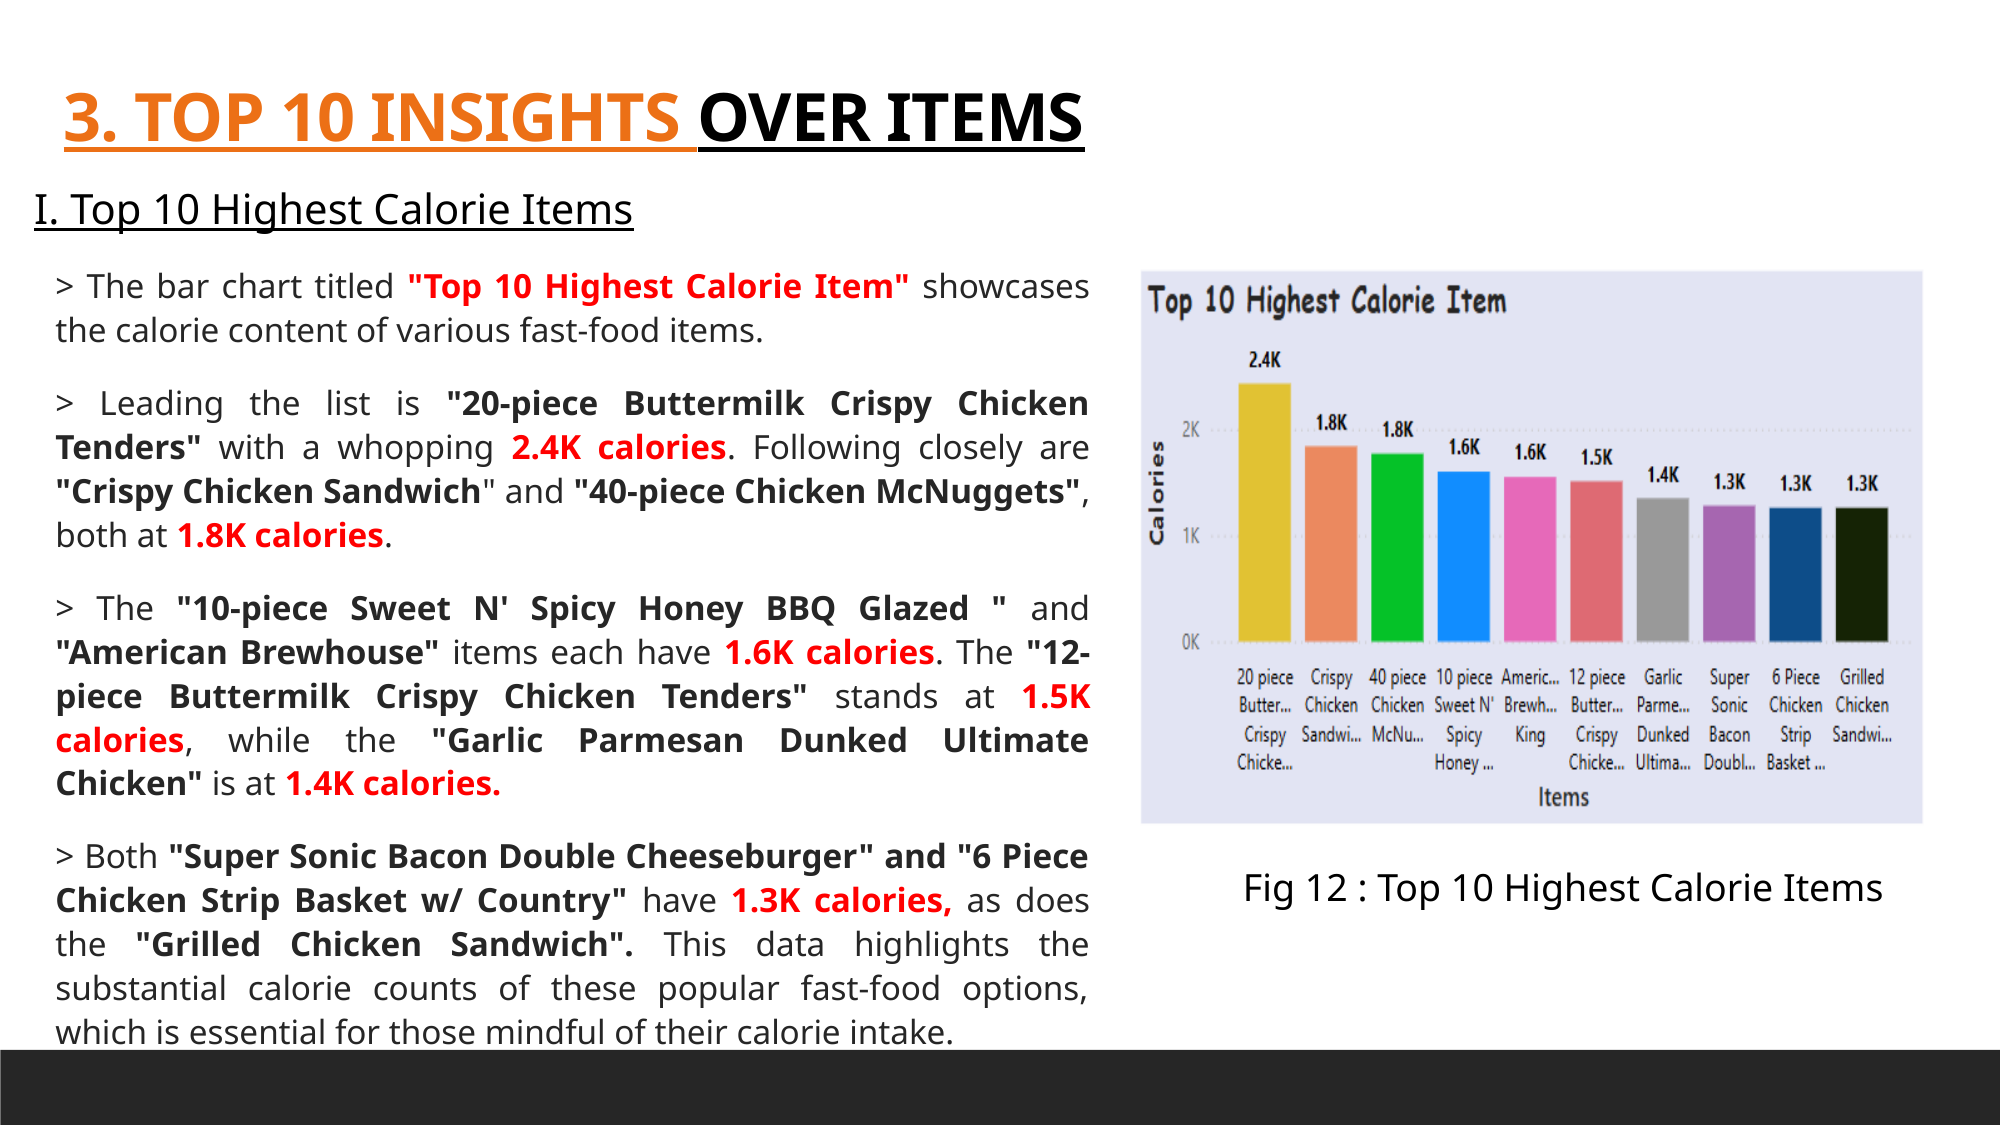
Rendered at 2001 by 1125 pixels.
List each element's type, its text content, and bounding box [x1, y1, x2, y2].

text_box 3. TOP 10 INSIGHTS OVER ITEMS [48, 76, 1699, 175]
text_box > The bar chart titled "Top 10 Highest Calorie Item" showcases the calorie content of various fast-food items. > Leading the list is "20-piece Buttermilk Crispy Chicken Tenders" with a whopping 2.4K calories. Following closely are "Crispy Chicken Sandwich" and "40-piece Chicken McNuggets", both at 1.8K calories. > The "10-piece Sweet N' Spicy Honey BBQ Glazed " and "American Brewhouse" items each have 1.6K calories. The "12-piece Buttermilk Crispy Chicken Tenders" stands at 1.5K calories, while the "Garlic Parmesan Dunked Ultimate Chicken" is at 1.4K calories. > Both "Super Sonic Bacon Double Cheeseburger" and "6 Piece Chicken Strip Basket w/ Country" have 1.3K calories, as does the "Grilled Chicken Sandwich". This data highlights the substantial calorie counts of these popular fast-food options, which is essential for those mindful of their calorie intake. [25, 254, 1106, 963]
text_box Fig 12 : Top 10 Highest Calorie Items [1227, 855, 1900, 917]
picture [1131, 263, 1930, 836]
text_box I. Top 10 Highest Calorie Items [18, 174, 650, 241]
